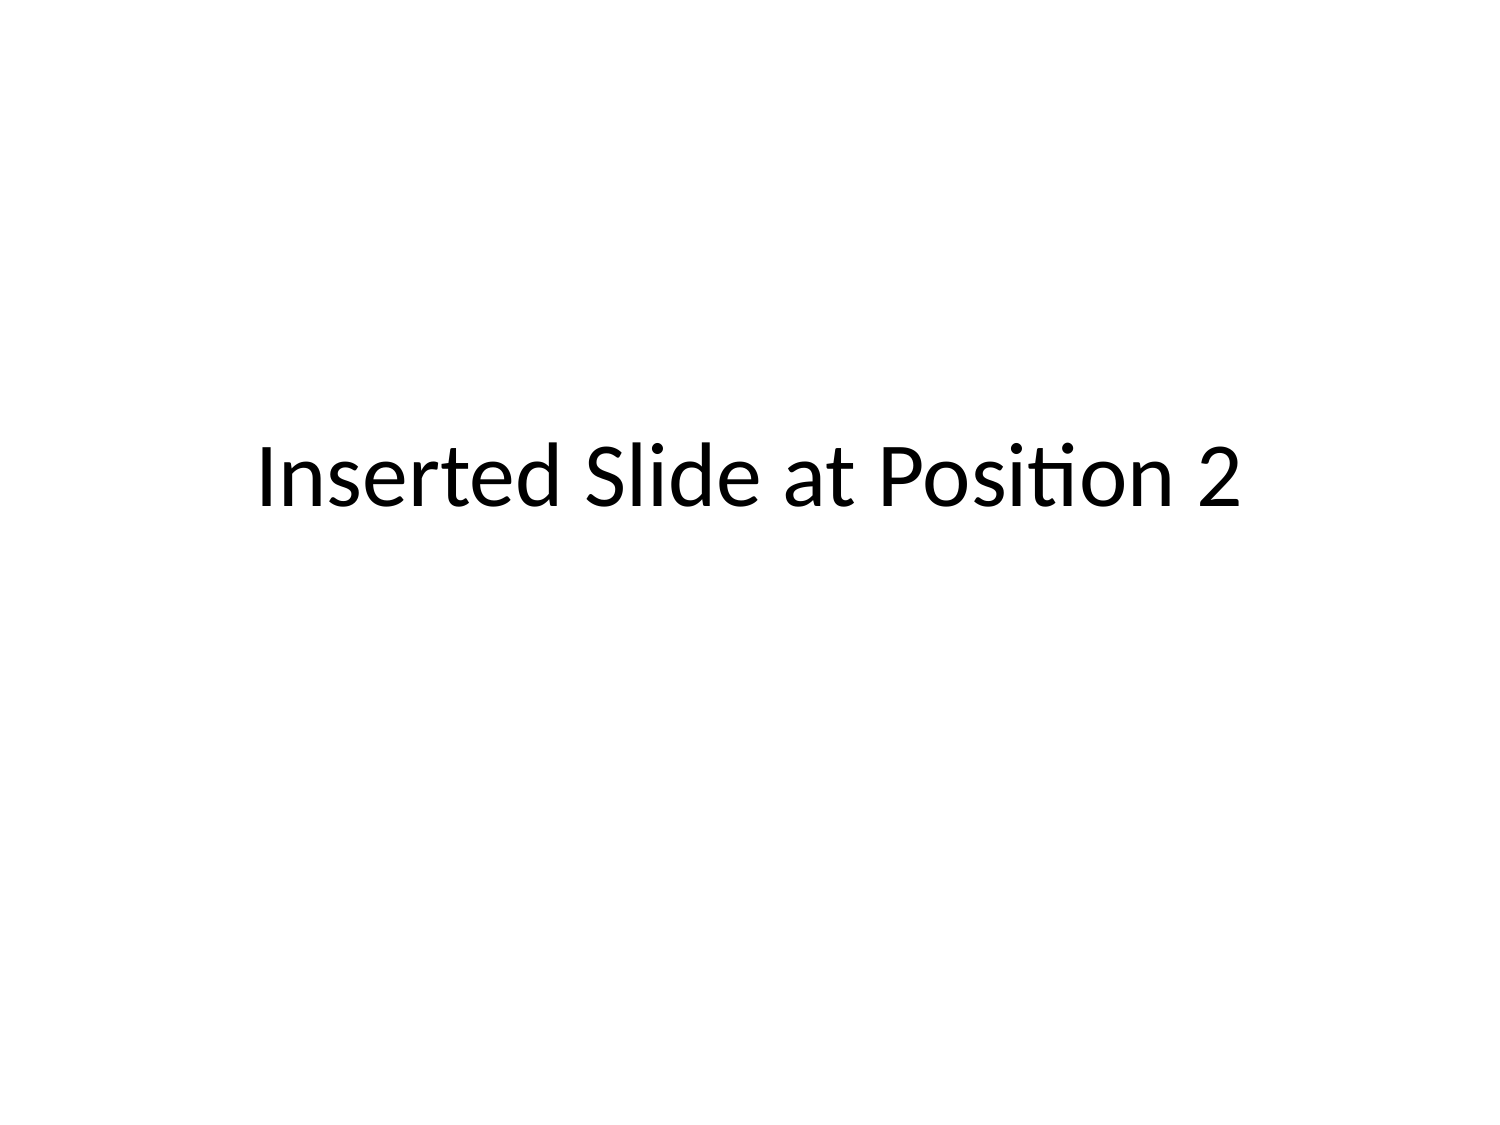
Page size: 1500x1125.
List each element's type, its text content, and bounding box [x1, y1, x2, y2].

title Inserted Slide at Position 2 [112, 349, 1388, 591]
